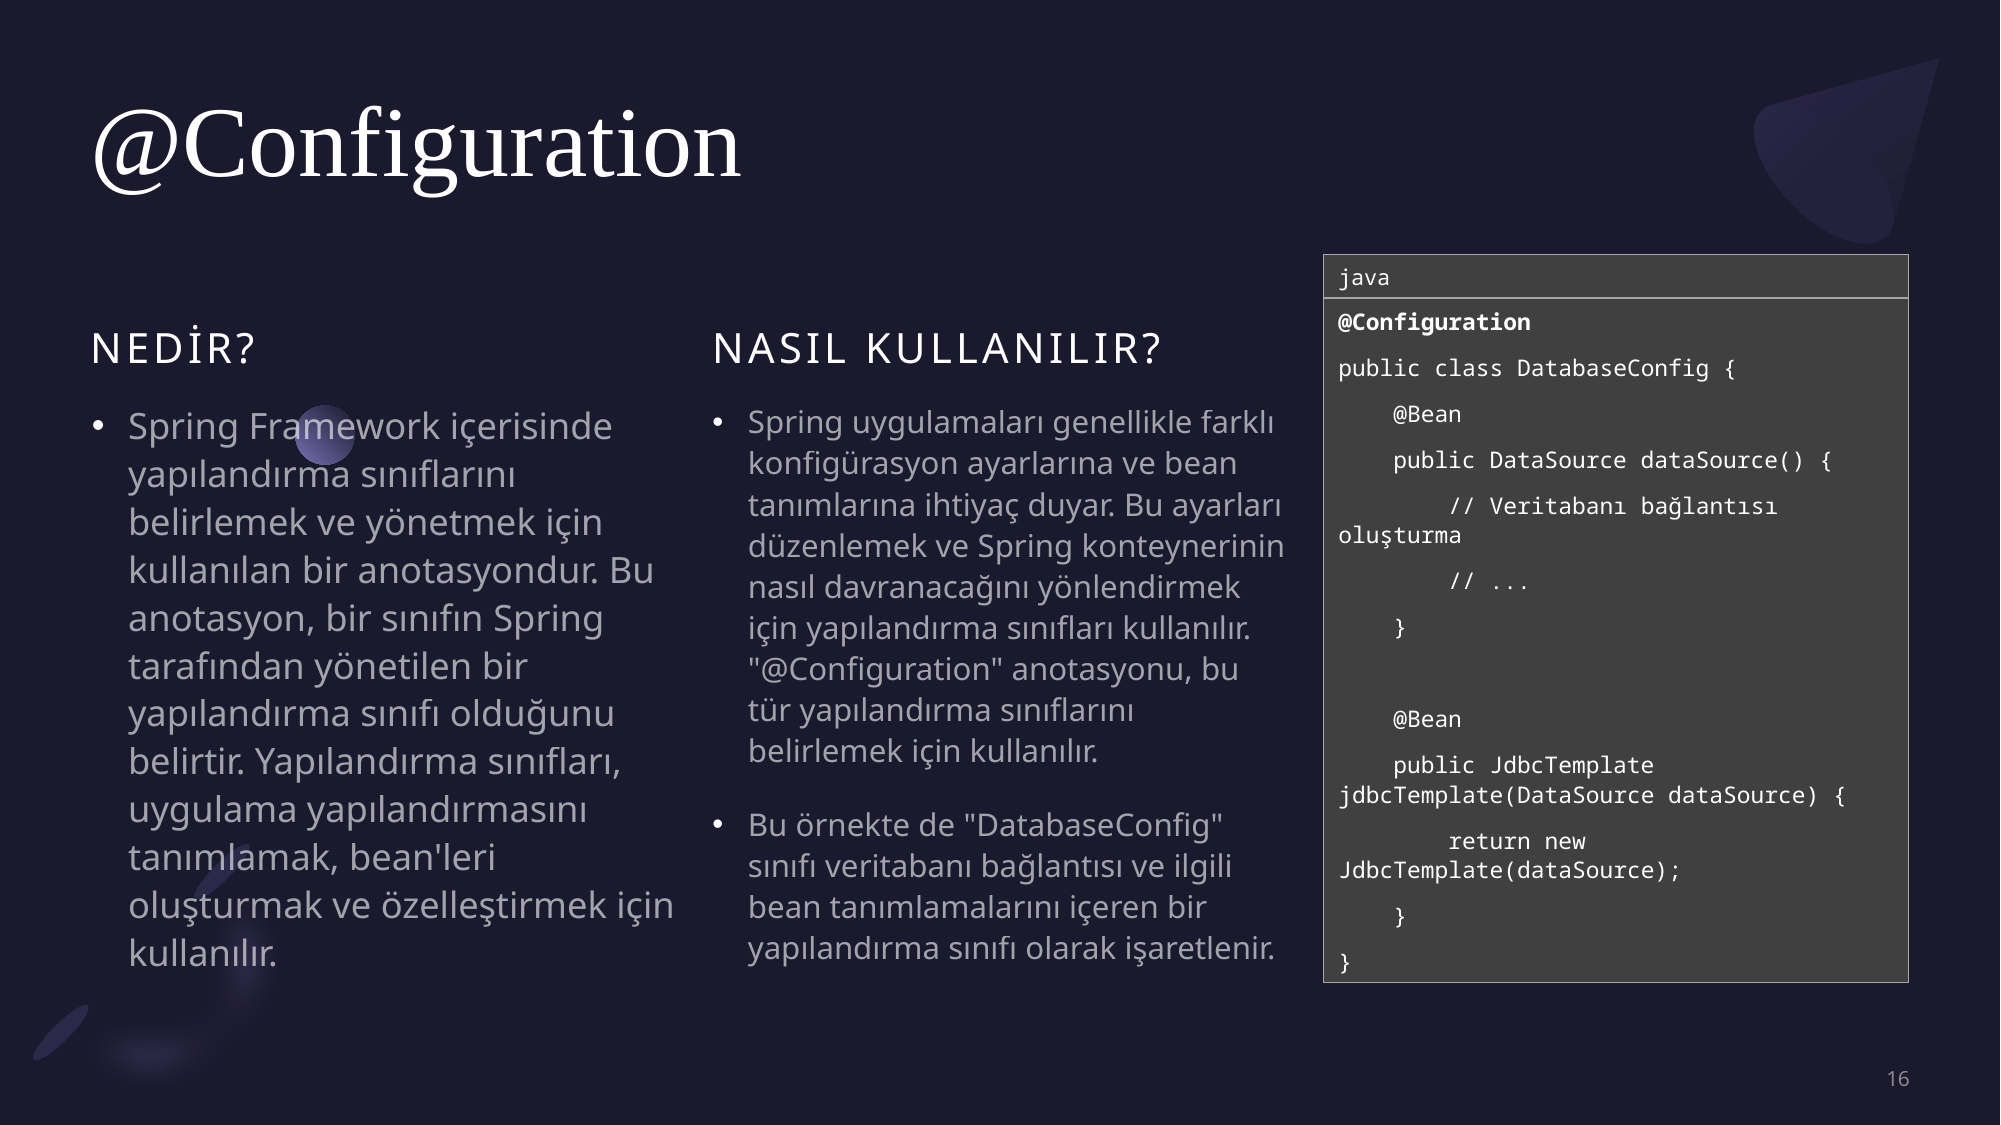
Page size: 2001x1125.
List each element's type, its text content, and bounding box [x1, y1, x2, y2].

list Spring Framework içerisinde yapılandırma sınıflarını belirlemek ve yönetmek için kullanılan bir anotasyondur. Bu anotasyon, bir sınıfın Spring tarafından yönetilen bir yapılandırma sınıfı olduğunu belirtir. Yapılandırma sınıfları, uygulama yapılandırmasını tanımlamak, bean'leri oluşturmak ve özelleştirmek için kullanılır. [91, 398, 677, 976]
list NASIL kullanılır? [712, 283, 1298, 372]
text_box @Configuration public class DatabaseConfig { @Bean public DataSource dataSource() { // Veritabanı bağlantısı oluşturma // ... } @Bean public JdbcTemplate jdbcTemplate(DataSource dataSource) { return new JdbcTemplate(dataSource); } } [1323, 298, 1909, 983]
text_box java [1323, 254, 1909, 298]
list Nedir? [90, 283, 675, 372]
title @Configuration [90, 90, 1911, 309]
list Spring uygulamaları genellikle farklı konfigürasyon ayarlarına ve bean tanımlarına ihtiyaç duyar. Bu ayarları düzenlemek ve Spring konteynerinin nasıl davranacağını yönlendirmek için yapılandırma sınıfları kullanılır. "@Configuration" anotasyonu, bu tür yapılandırma sınıflarını belirlemek için kullanılır. Bu örnekte de "DatabaseConfig" sınıfı veritabanı bağlantısı ve ilgili bean tanımlamalarını içeren bir yapılandırma sınıfı olarak işaretlenir. [712, 398, 1288, 976]
slide_number 16 [1632, 1067, 1910, 1093]
